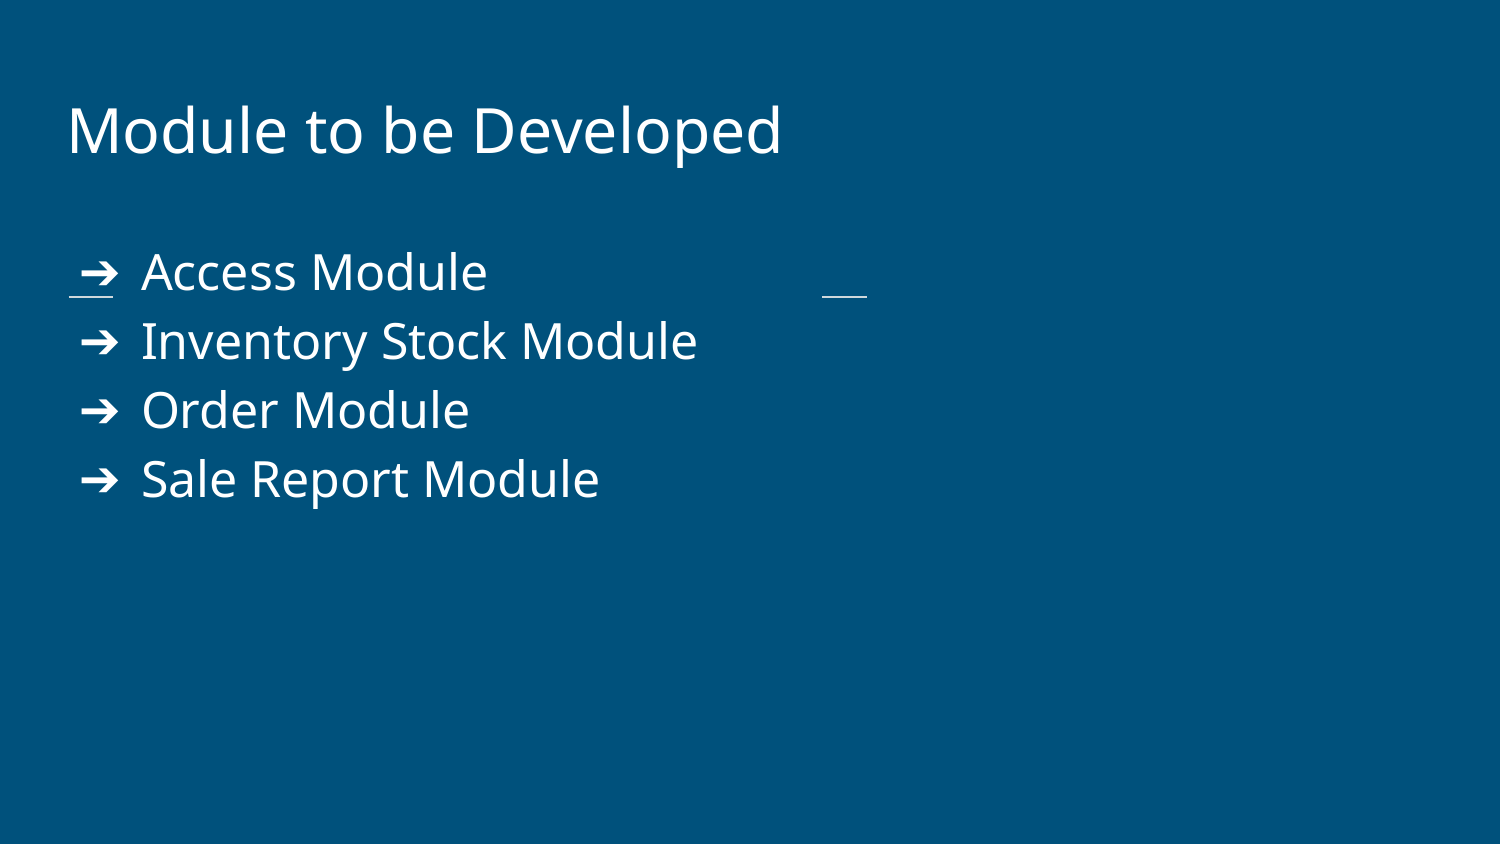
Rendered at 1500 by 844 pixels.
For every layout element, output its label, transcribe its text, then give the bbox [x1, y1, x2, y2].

title Module to be Developed [51, 61, 1449, 182]
list Access Module Inventory Stock Module Order Module Sale Report Module [51, 216, 823, 669]
